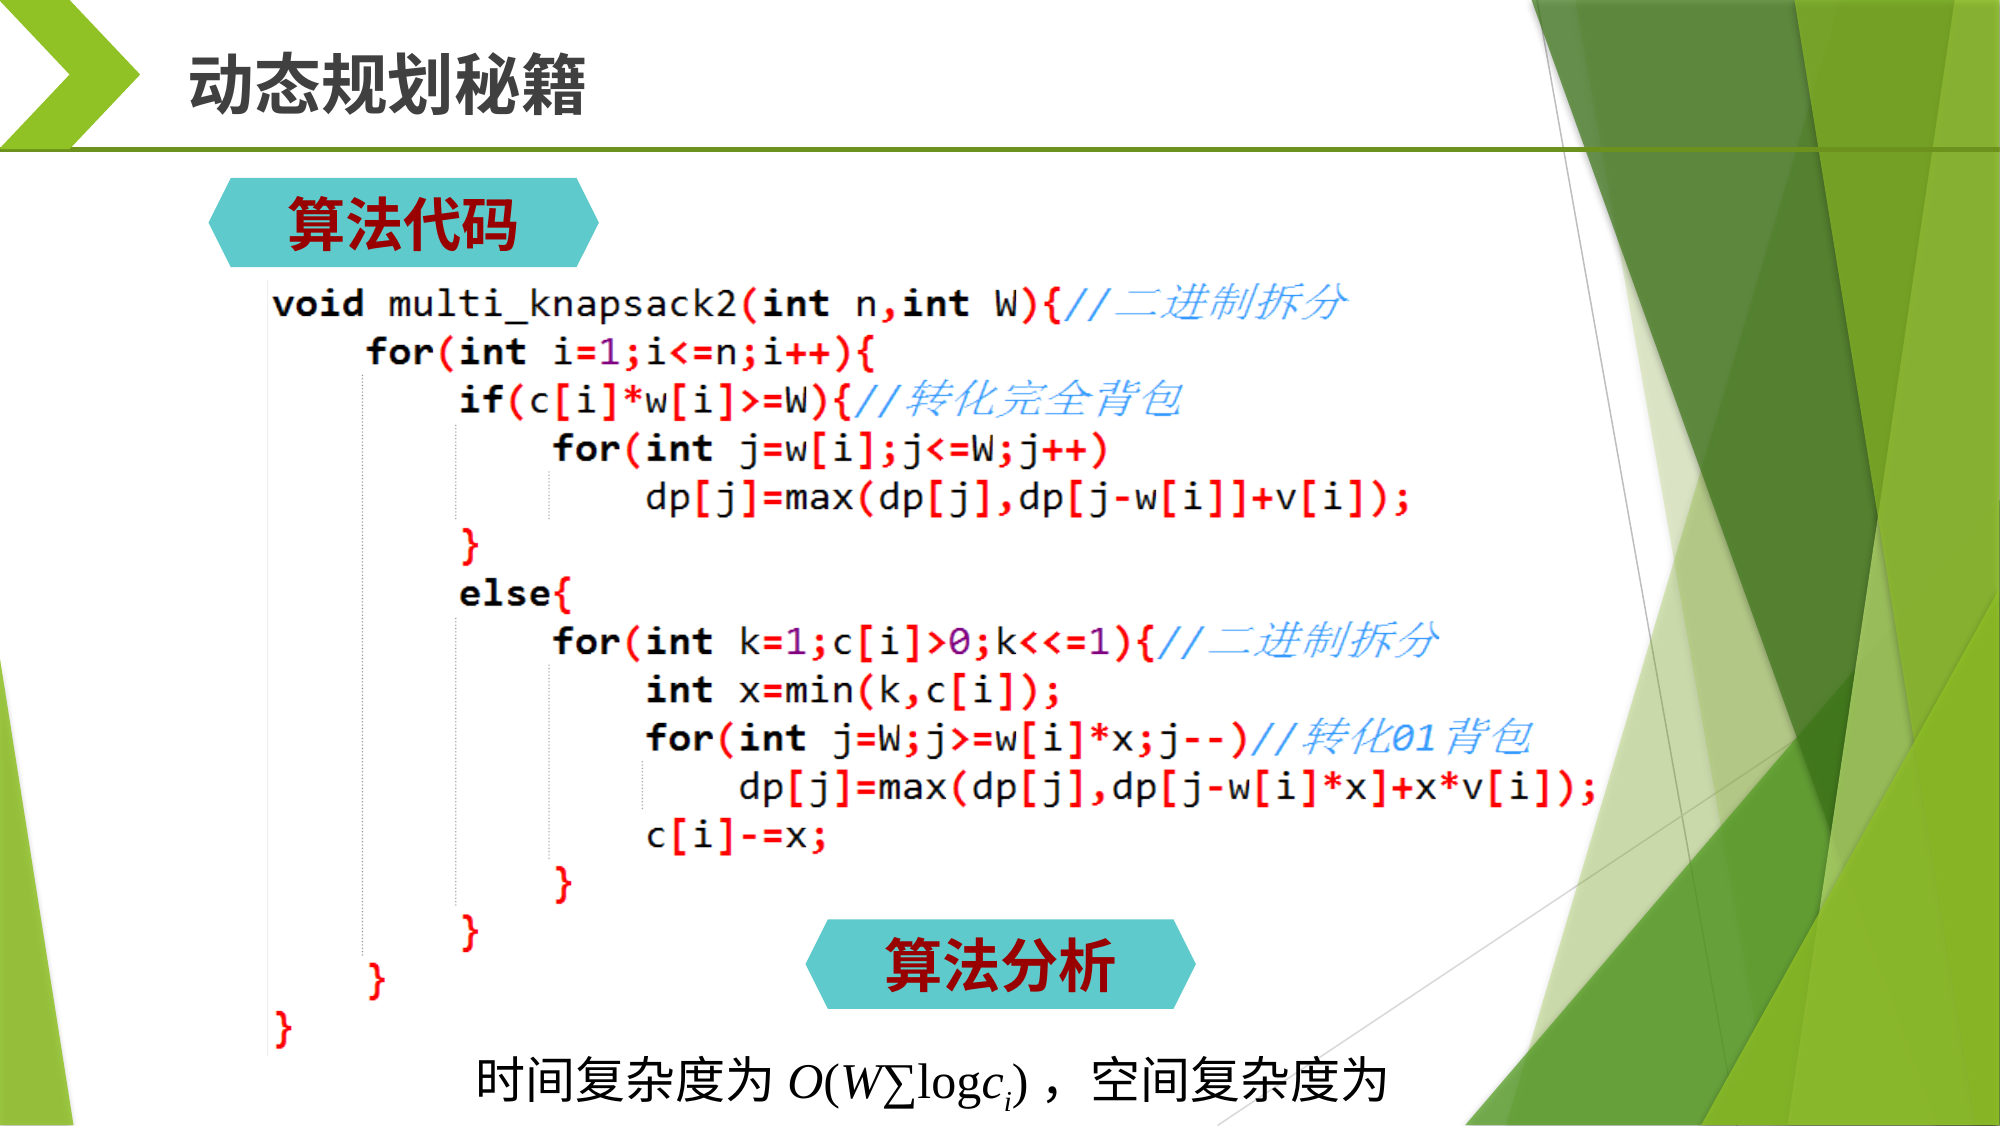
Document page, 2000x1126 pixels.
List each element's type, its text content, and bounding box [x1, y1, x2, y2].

picture [266, 279, 1603, 1057]
text_box 时间复杂度为O(W∑logci)，空间复杂度为O(W)。 [385, 1067, 1539, 1126]
text_box 动态规划秘籍 [173, 35, 823, 131]
text_box 算法代码 [206, 175, 601, 270]
text_box [0, 0, 142, 148]
